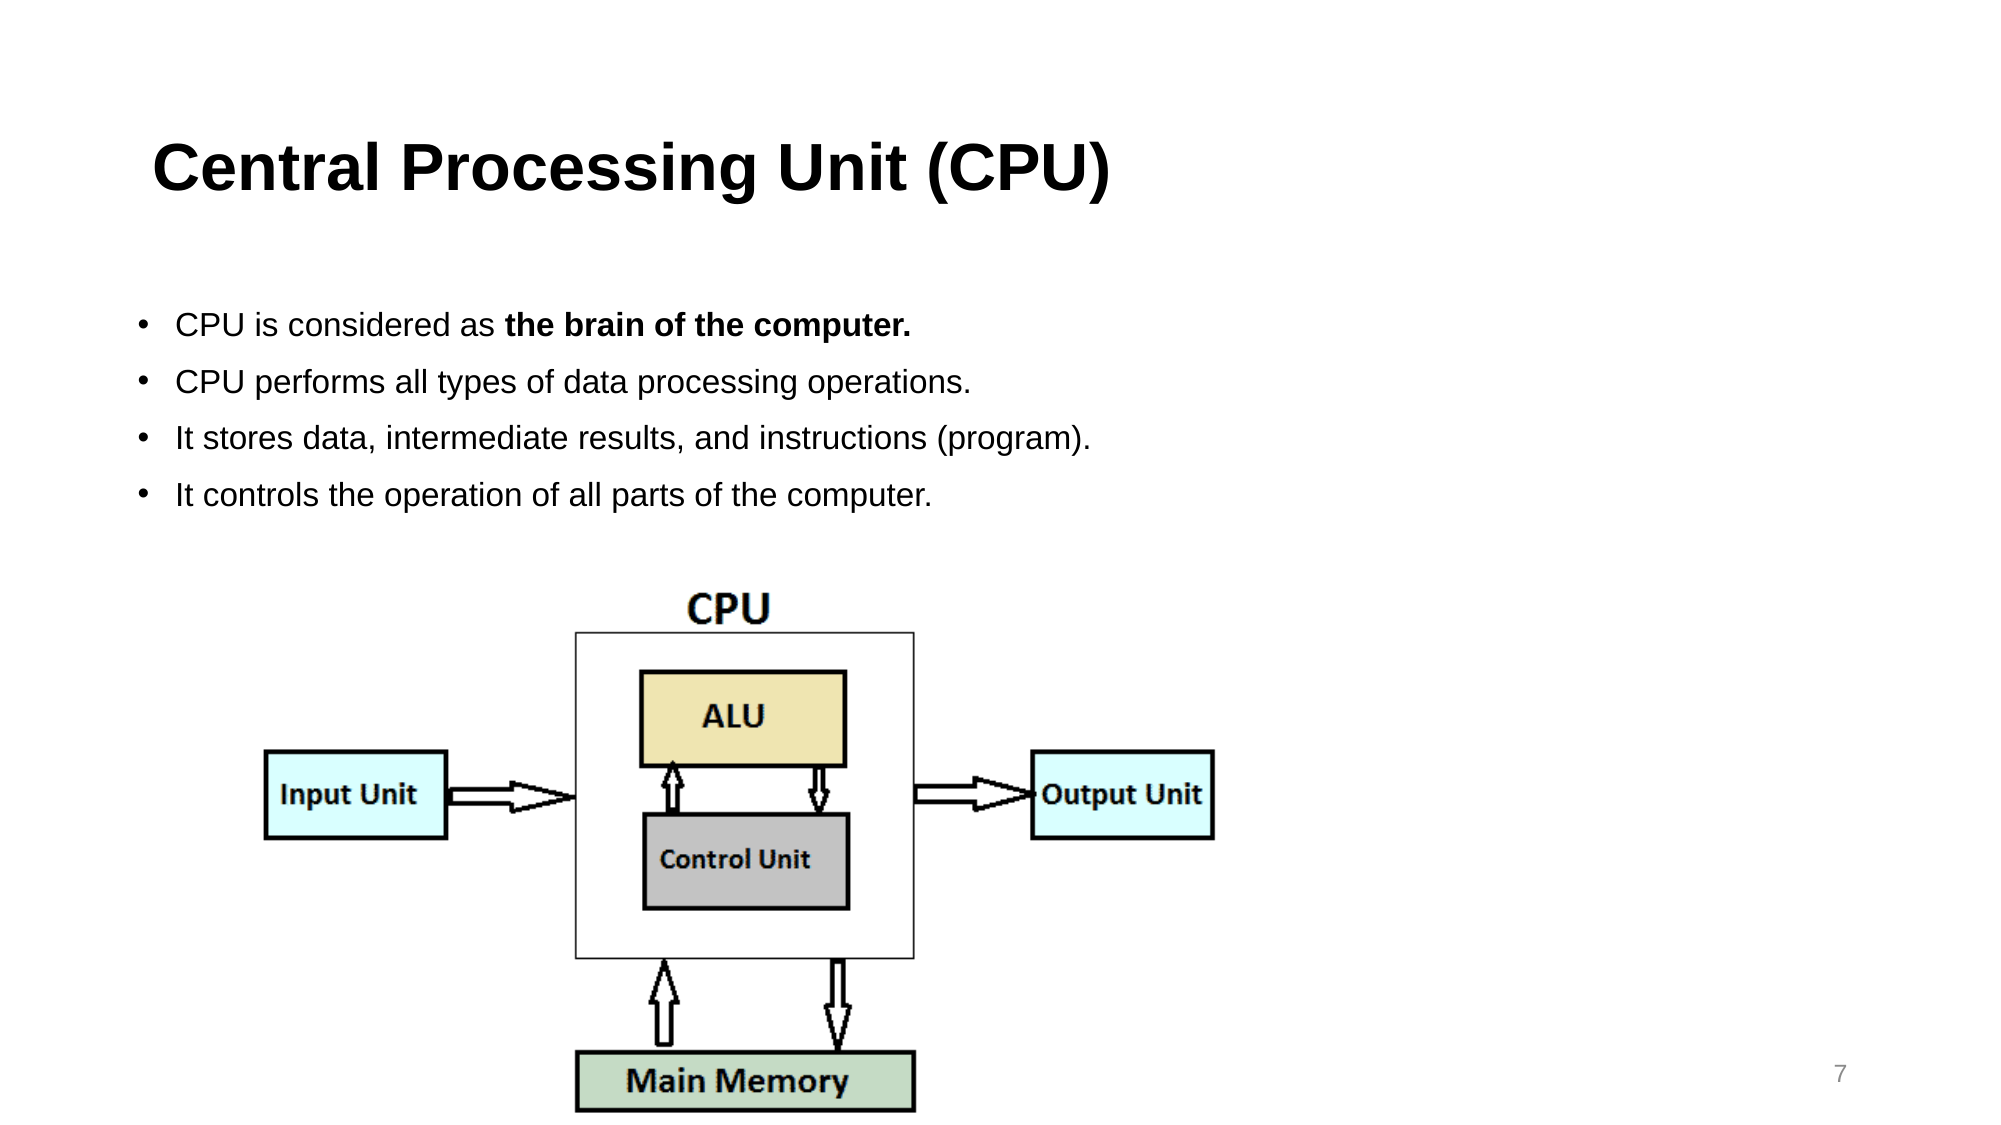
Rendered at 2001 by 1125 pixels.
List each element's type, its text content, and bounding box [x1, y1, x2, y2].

slide_number 7 [1412, 1042, 1863, 1103]
picture [228, 554, 1248, 1125]
title Central Processing Unit (CPU) [137, 59, 1863, 278]
list CPU is considered as the brain of the computer. CPU performs all types of data processing operations. It stores data, intermediate results, and instructions (program). It controls the operation of all parts of the computer. [122, 299, 1849, 1015]
